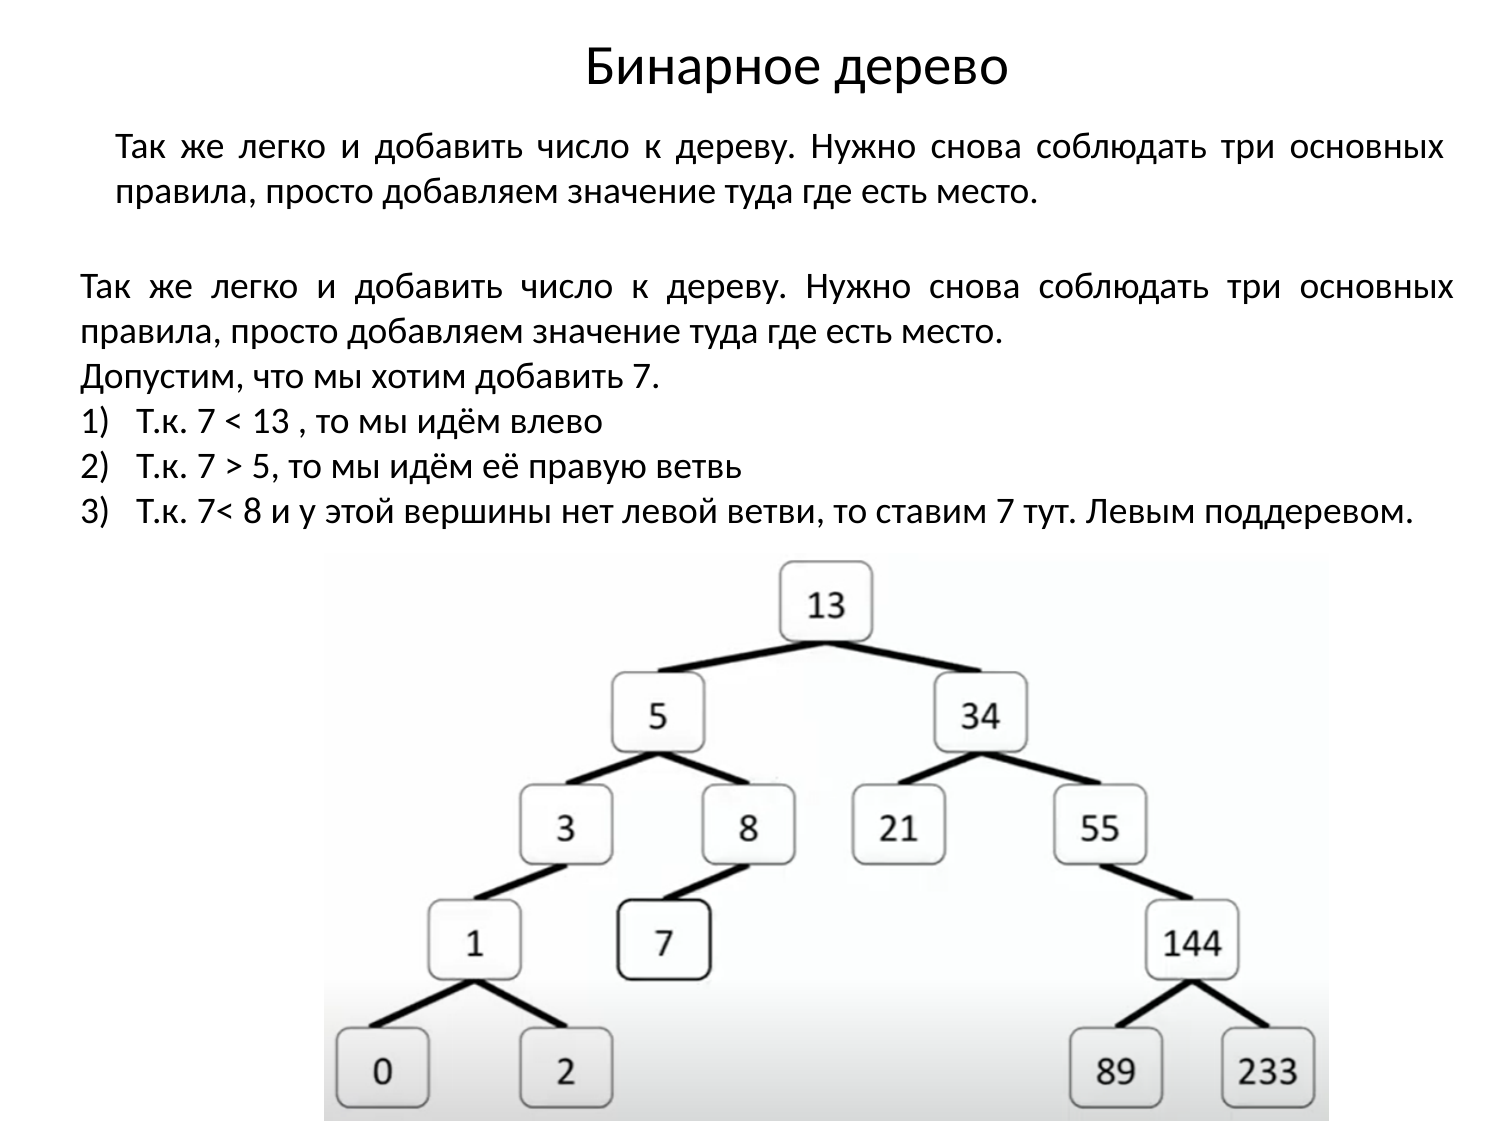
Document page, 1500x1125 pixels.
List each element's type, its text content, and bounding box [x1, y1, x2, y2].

title Бинарное дерево [182, 19, 1413, 104]
picture [324, 553, 1329, 1122]
text_box Так же легко и добавить число к дереву. Нужно снова соблюдать три основных правила, просто добавляем значение туда где есть место. [100, 113, 1461, 219]
text_box Так же легко и добавить число к дереву. Нужно снова соблюдать три основных правила, просто добавляем значение туда где есть место. Допустим, что мы хотим добавить 7. Т.к. 7 < 13 , то мы идём влево Т.к. 7 > 5, то мы идём её правую ветвь Т.к. 7< 8 и у этой вершины нет левой ветви, то ставим 7 тут. Левым поддеревом. [64, 253, 1471, 539]
